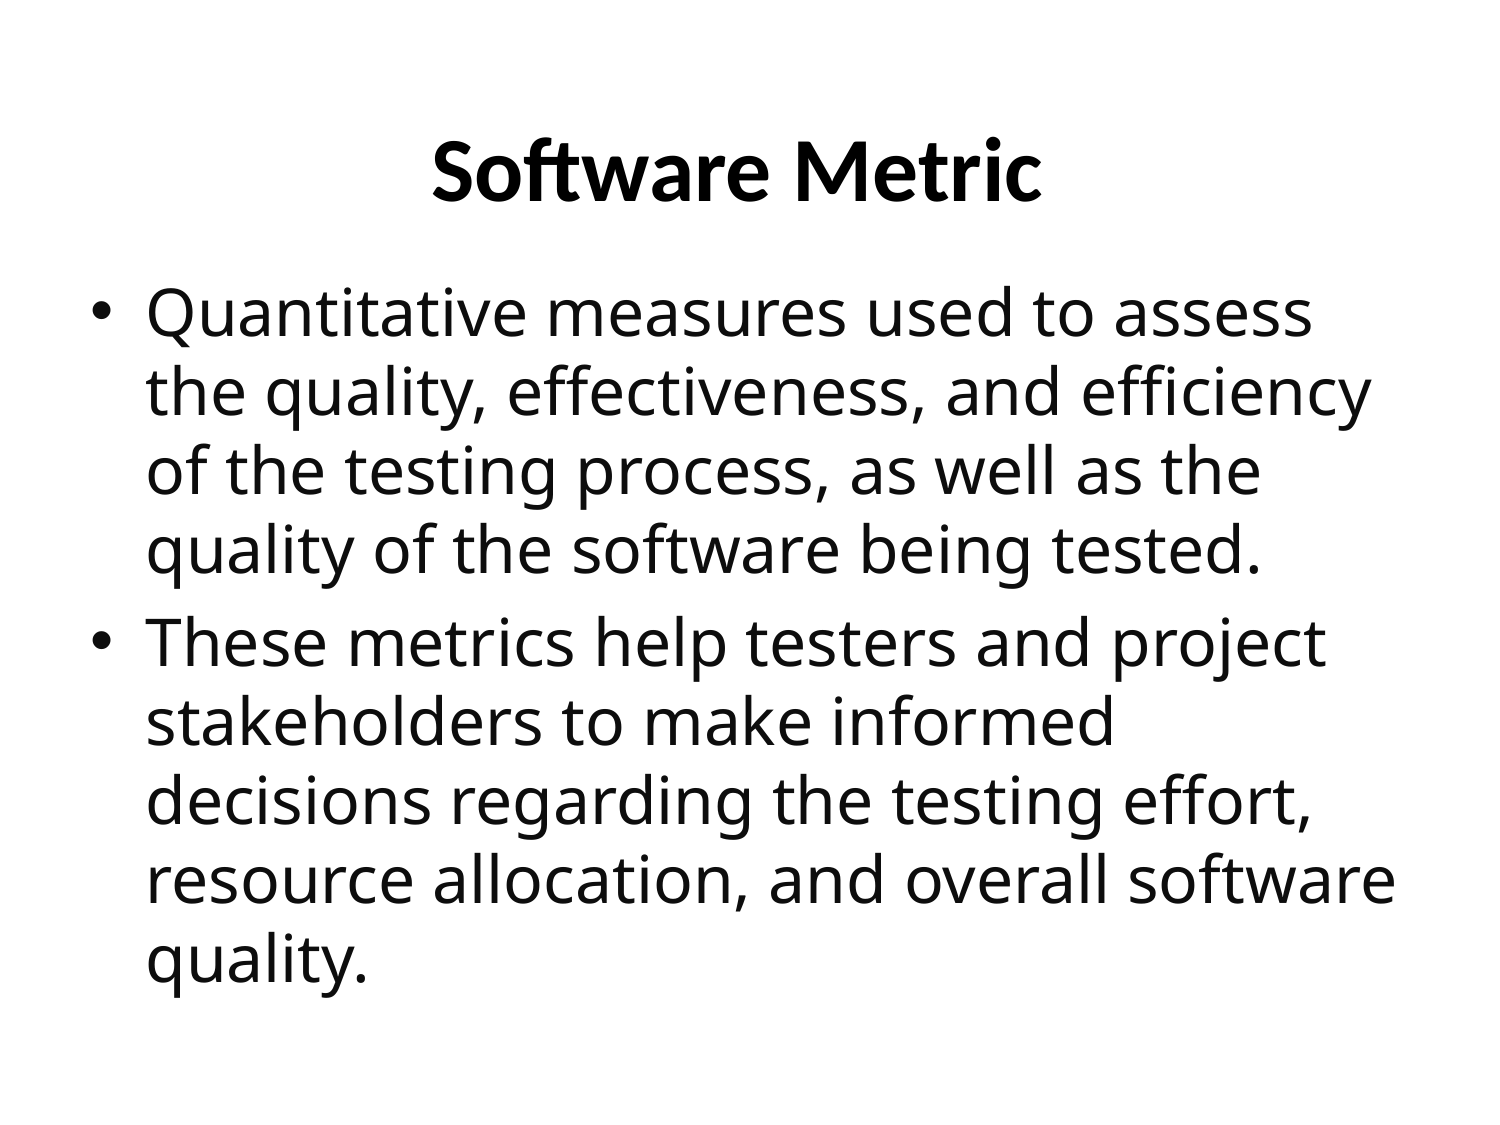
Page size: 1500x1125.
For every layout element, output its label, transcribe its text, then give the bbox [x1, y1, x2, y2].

list Quantitative measures used to assess the quality, effectiveness, and efficiency of the testing process, as well as the quality of the software being tested. These metrics help testers and project stakeholders to make informed decisions regarding the testing effort, resource allocation, and overall software quality. [75, 262, 1425, 1005]
title Software Metric [62, 87, 1413, 243]
